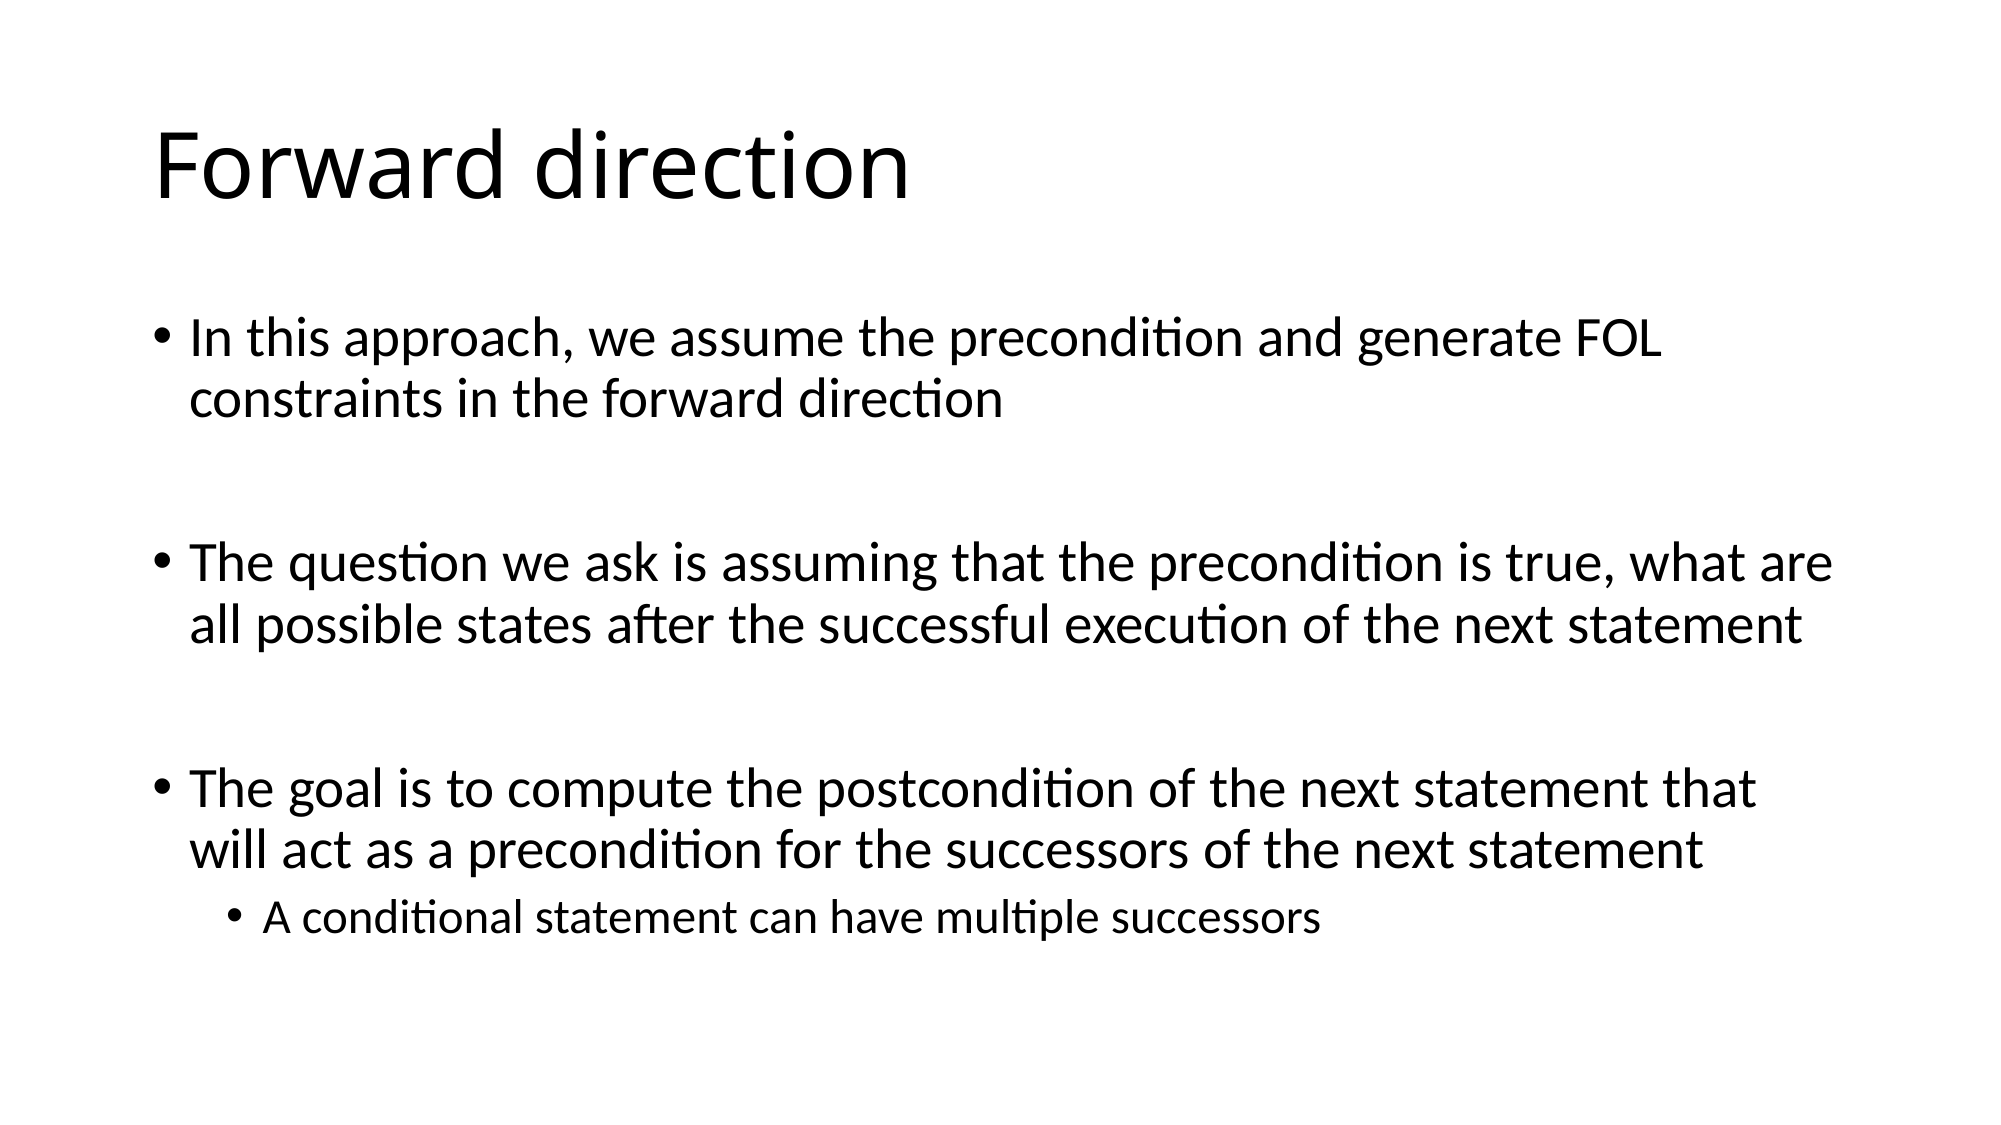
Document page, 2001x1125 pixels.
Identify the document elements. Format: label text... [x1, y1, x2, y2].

list In this approach, we assume the precondition and generate FOL constraints in the forward direction The question we ask is assuming that the precondition is true, what are all possible states after the successful execution of the next statement The goal is to compute the postcondition of the next statement that will act as a precondition for the successors of the next statement A conditional statement can have multiple successors [137, 299, 1863, 1014]
title Forward direction [137, 59, 1863, 278]
